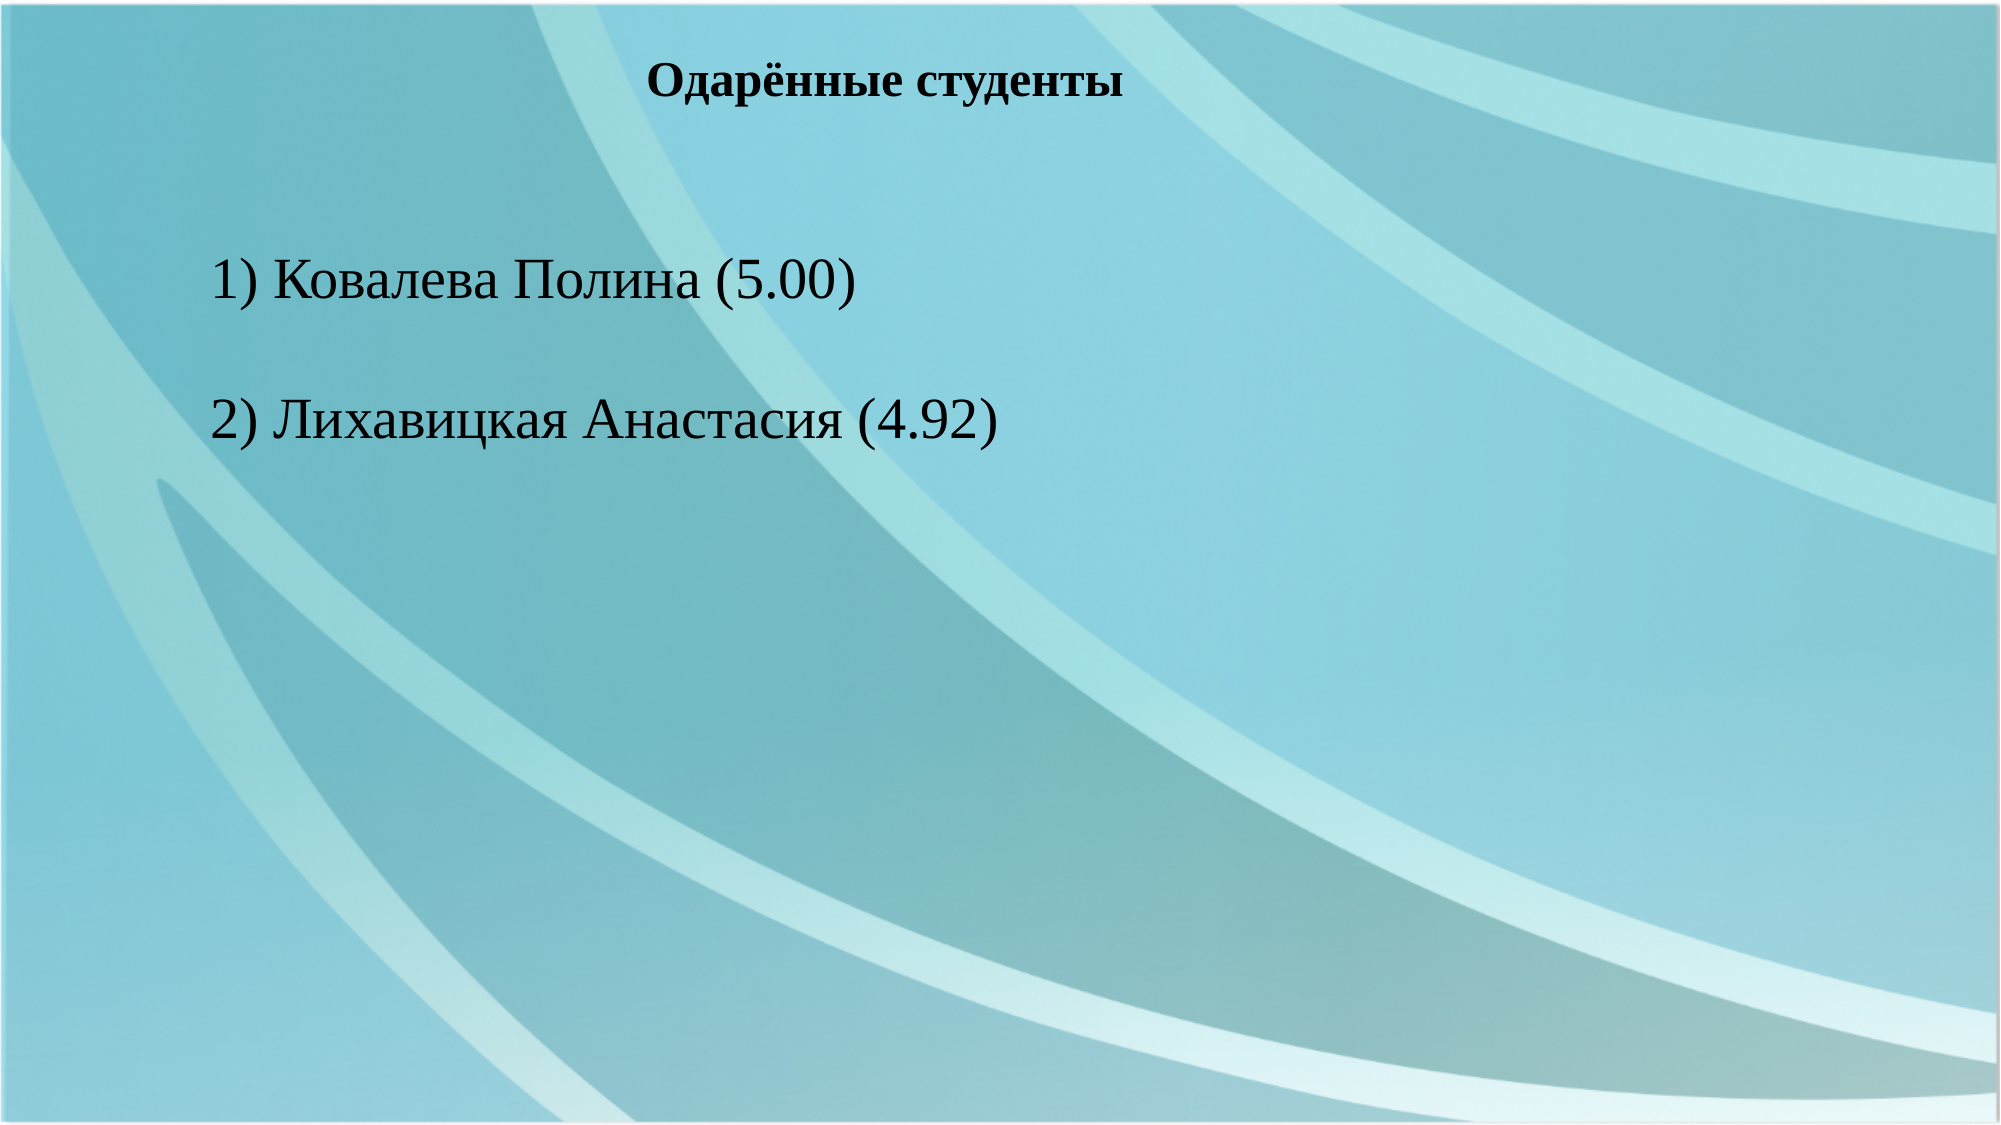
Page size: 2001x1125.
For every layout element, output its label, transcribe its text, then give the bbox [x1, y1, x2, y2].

text_box 1) Ковалева Полина (5.00) 2) Лихавицкая Анастасия (4.92) [195, 233, 440, 458]
picture [3, 0, 2000, 1125]
